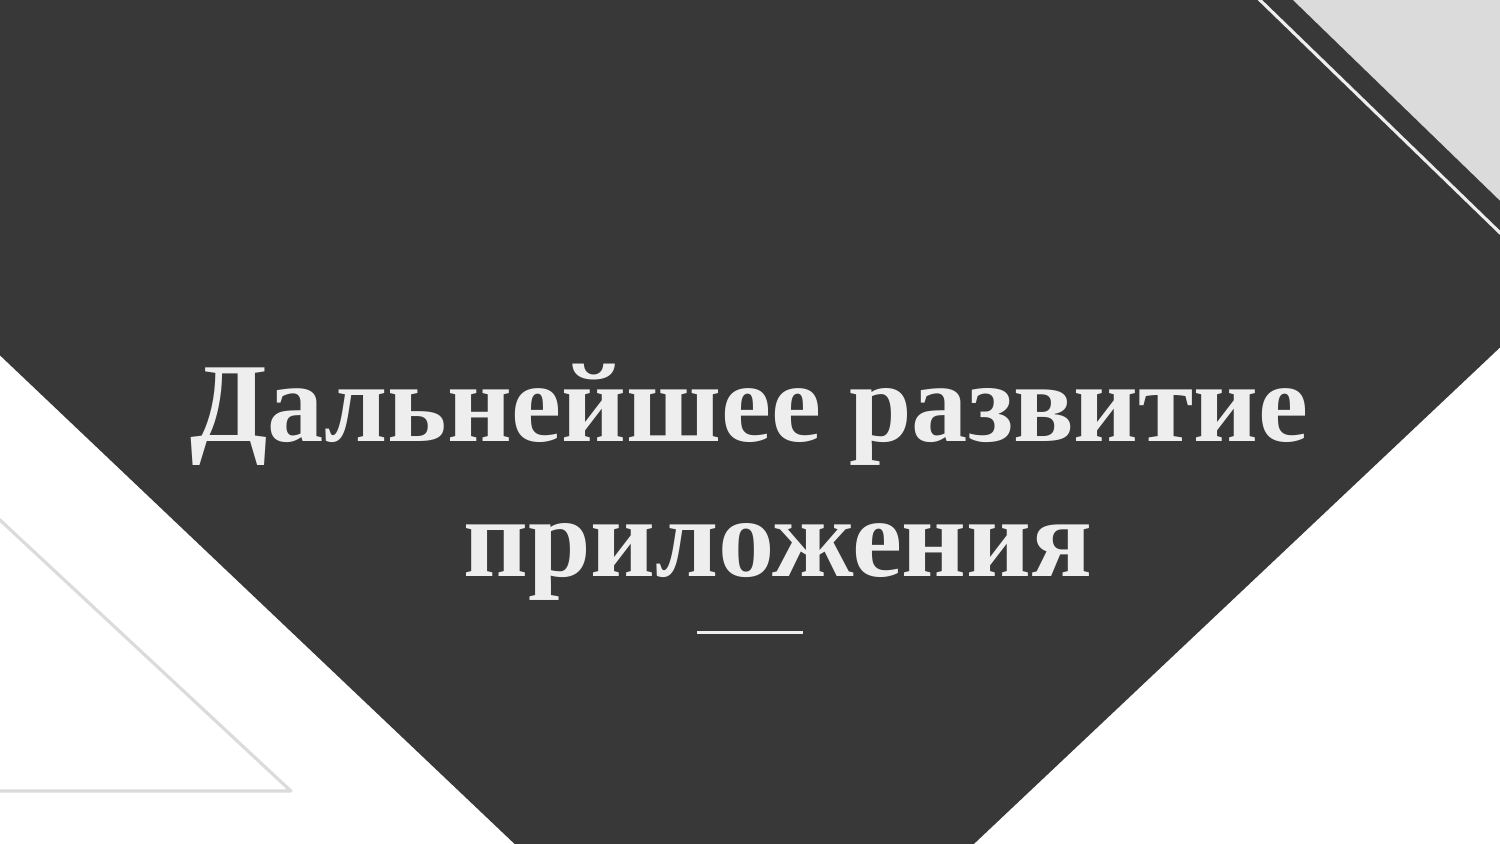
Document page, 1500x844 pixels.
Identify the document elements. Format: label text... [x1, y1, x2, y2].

title Дальнейшее развитие приложения [74, 314, 1426, 530]
